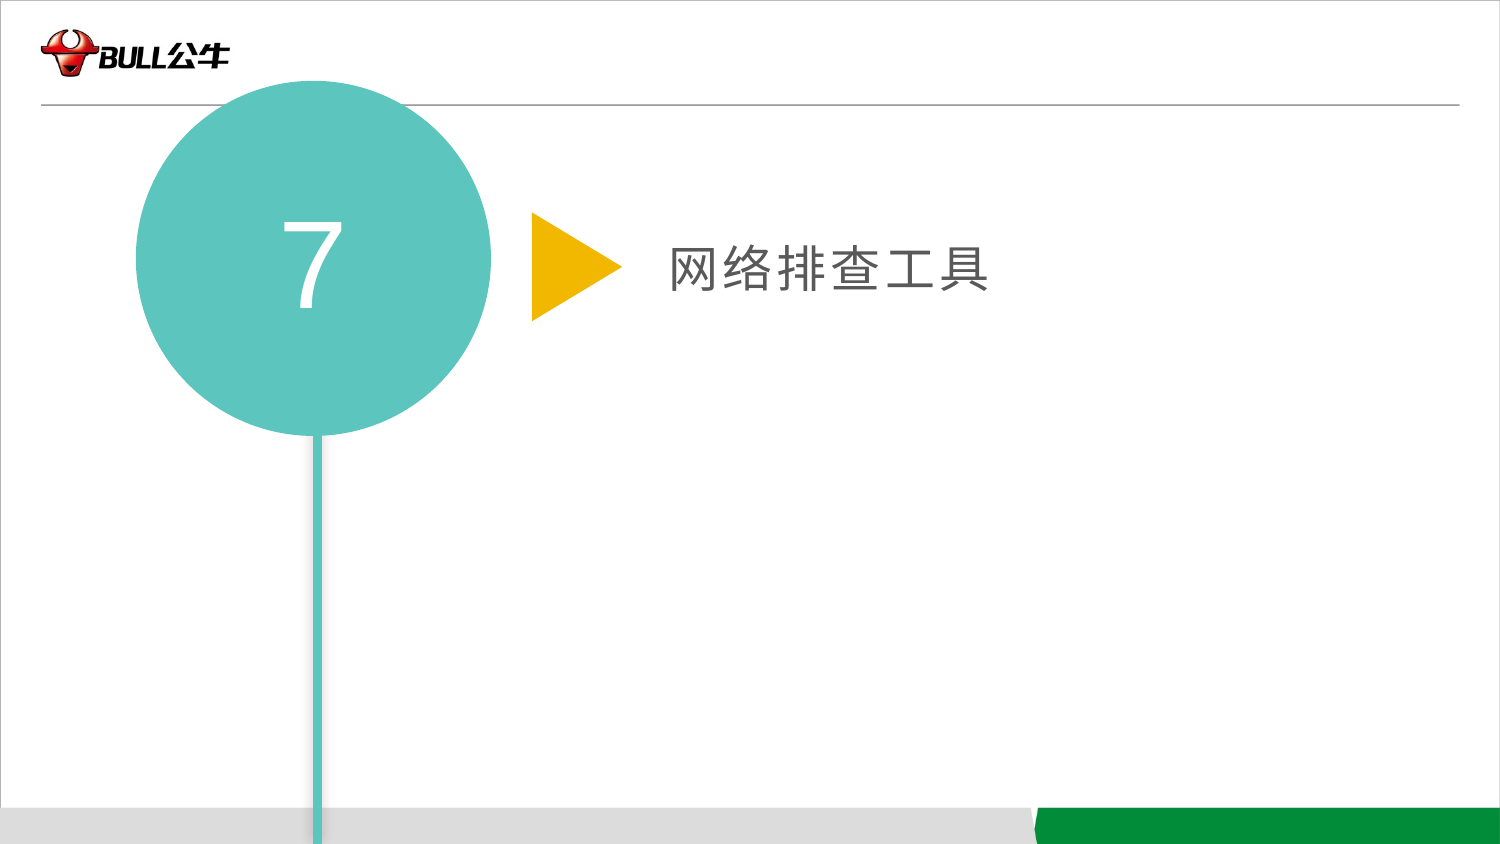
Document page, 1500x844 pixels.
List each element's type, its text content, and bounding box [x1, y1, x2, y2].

picture [0, 0, 1500, 844]
text_box [529, 210, 625, 324]
text_box 网络排查工具 [668, 239, 1326, 295]
text_box 7 [133, 78, 494, 439]
text_box [311, 438, 324, 844]
